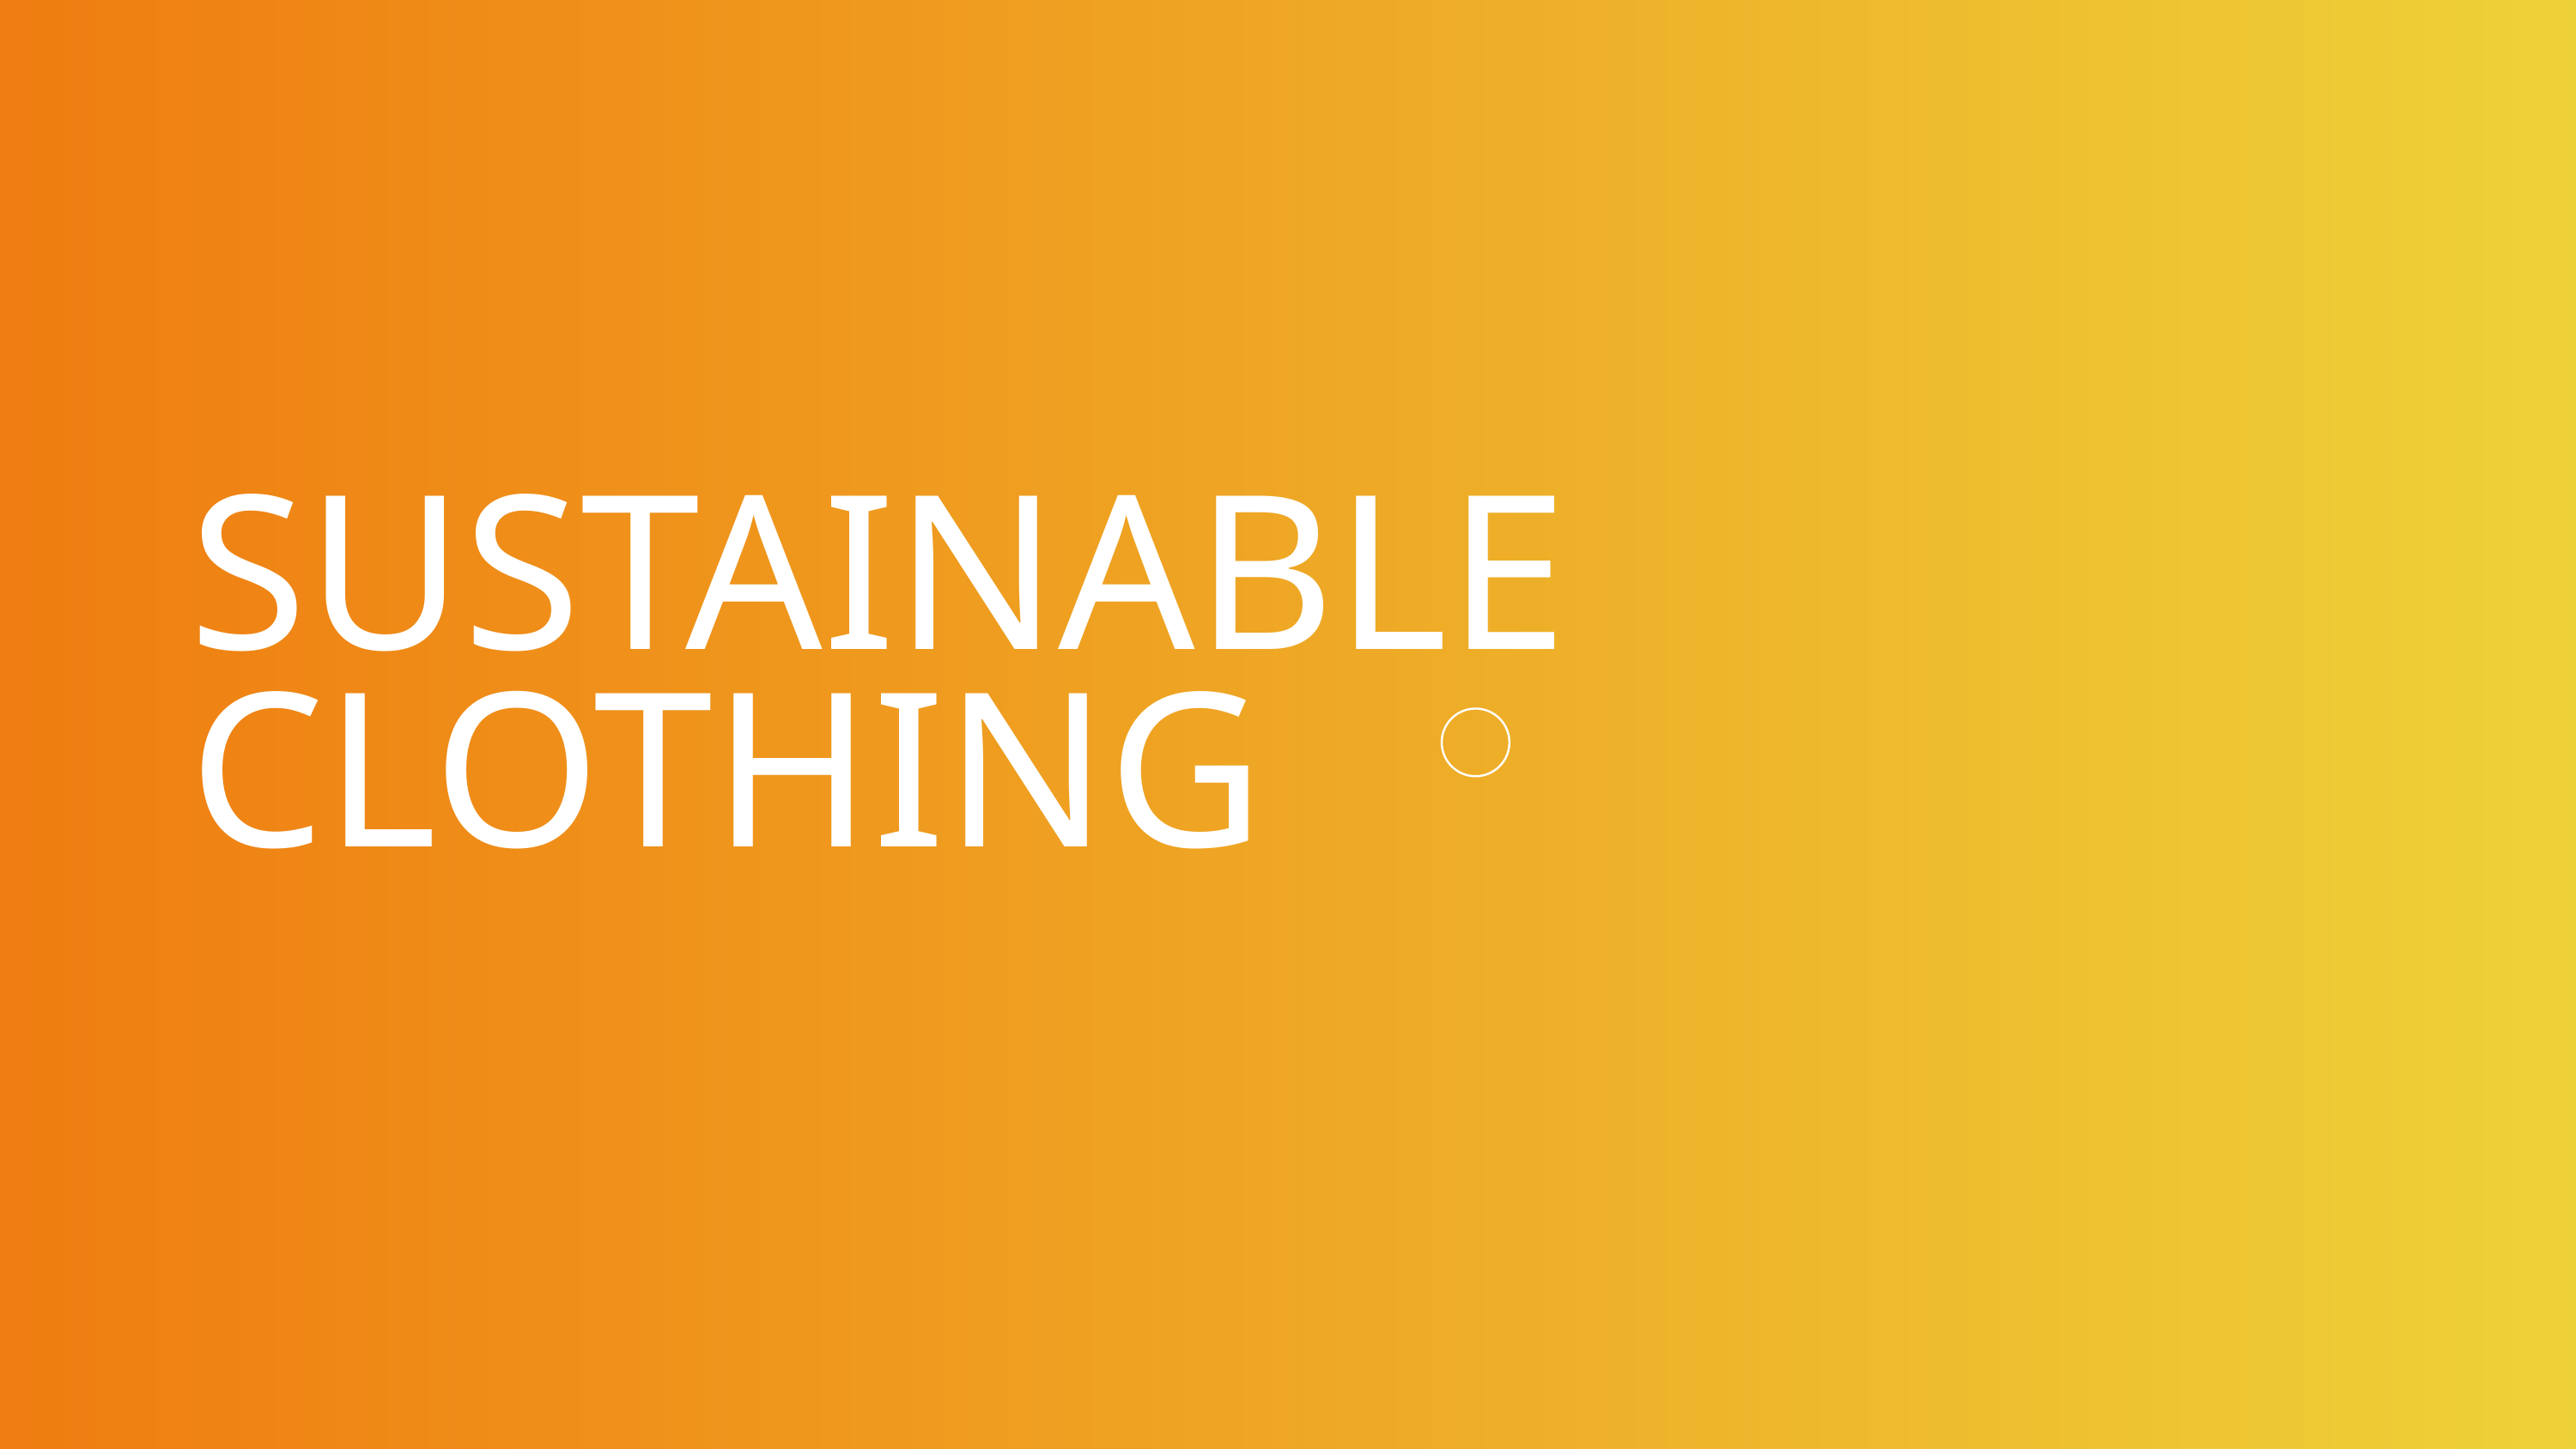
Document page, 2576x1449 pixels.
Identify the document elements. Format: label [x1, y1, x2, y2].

text_box [1440, 706, 1511, 778]
picture [0, 0, 2576, 1449]
